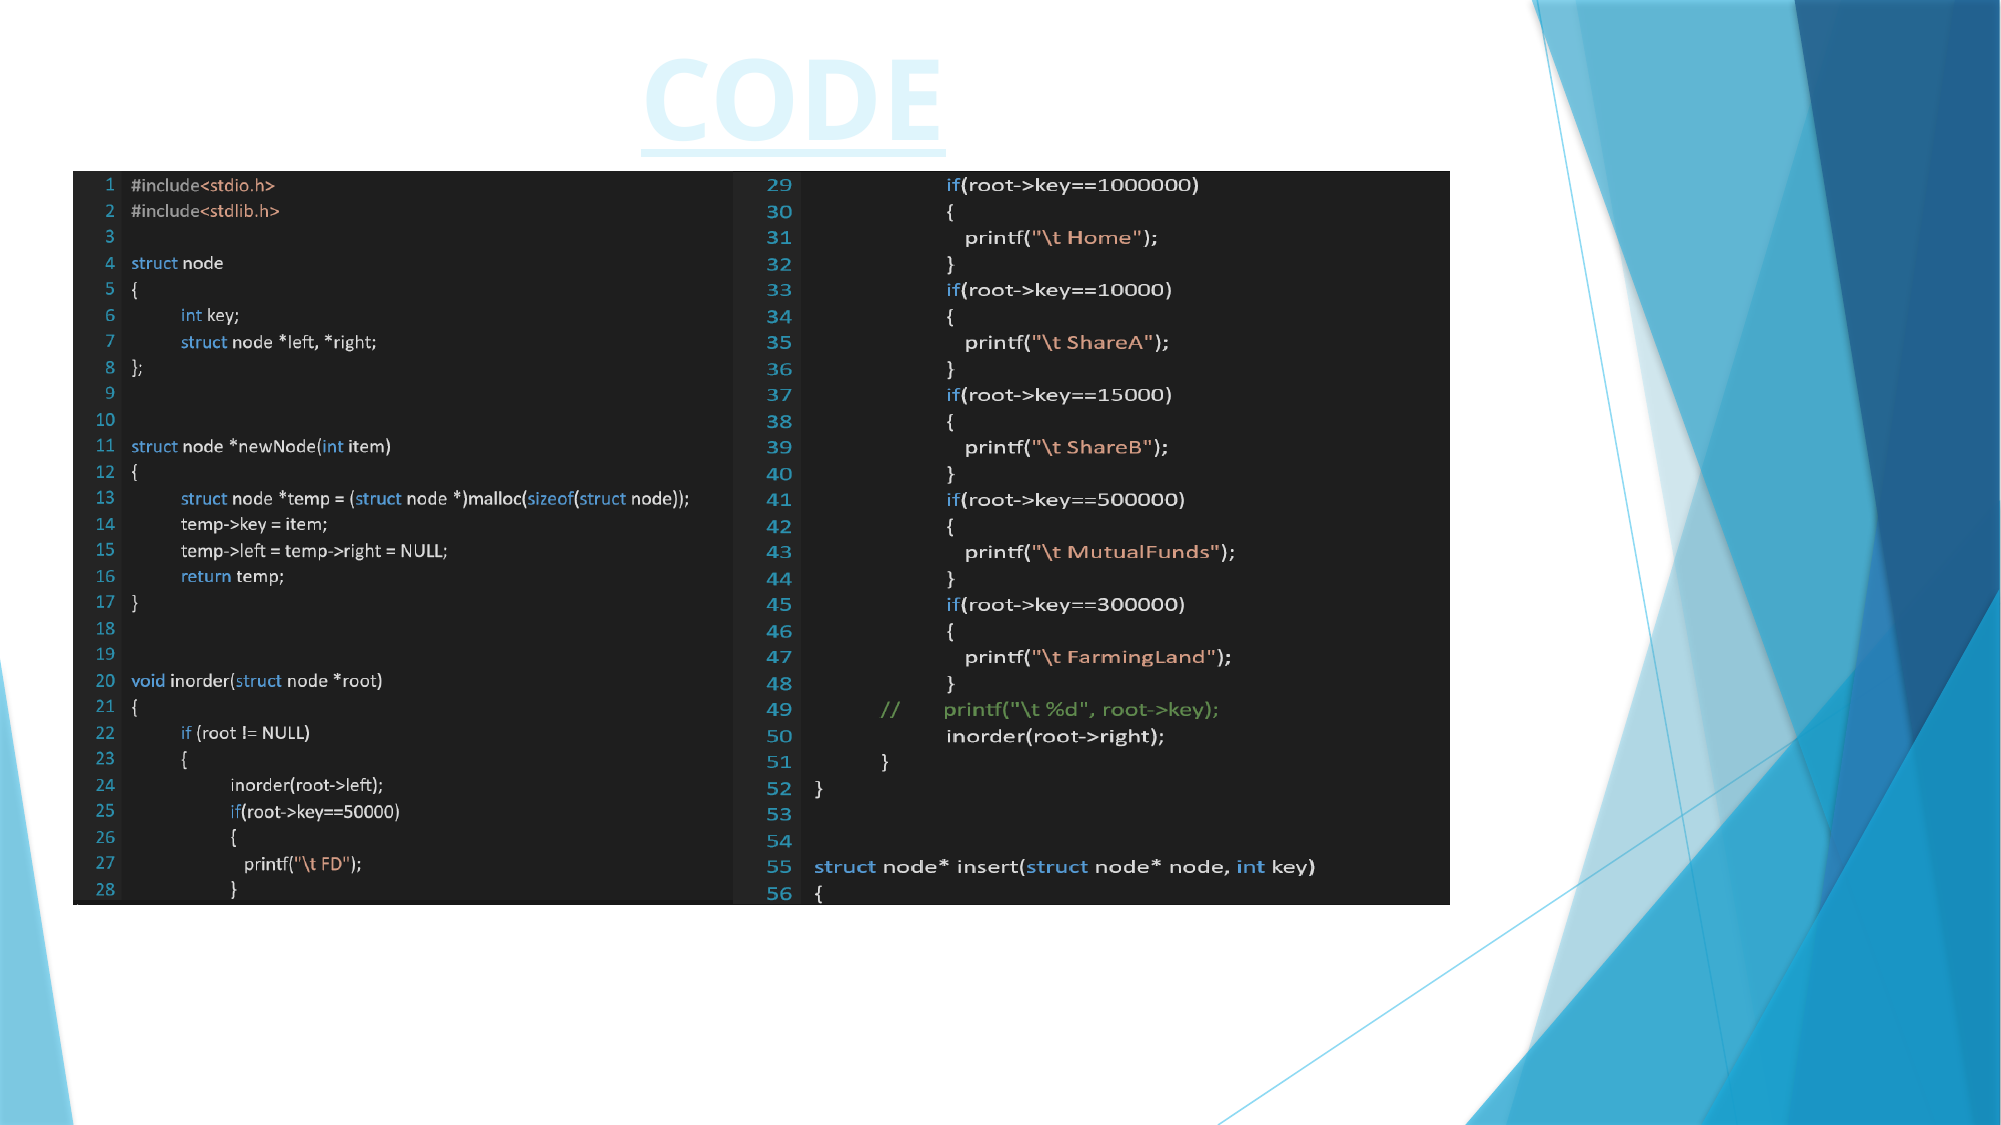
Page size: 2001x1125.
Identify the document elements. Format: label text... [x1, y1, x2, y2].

text_box CODE [625, 20, 962, 170]
picture [72, 171, 1451, 905]
